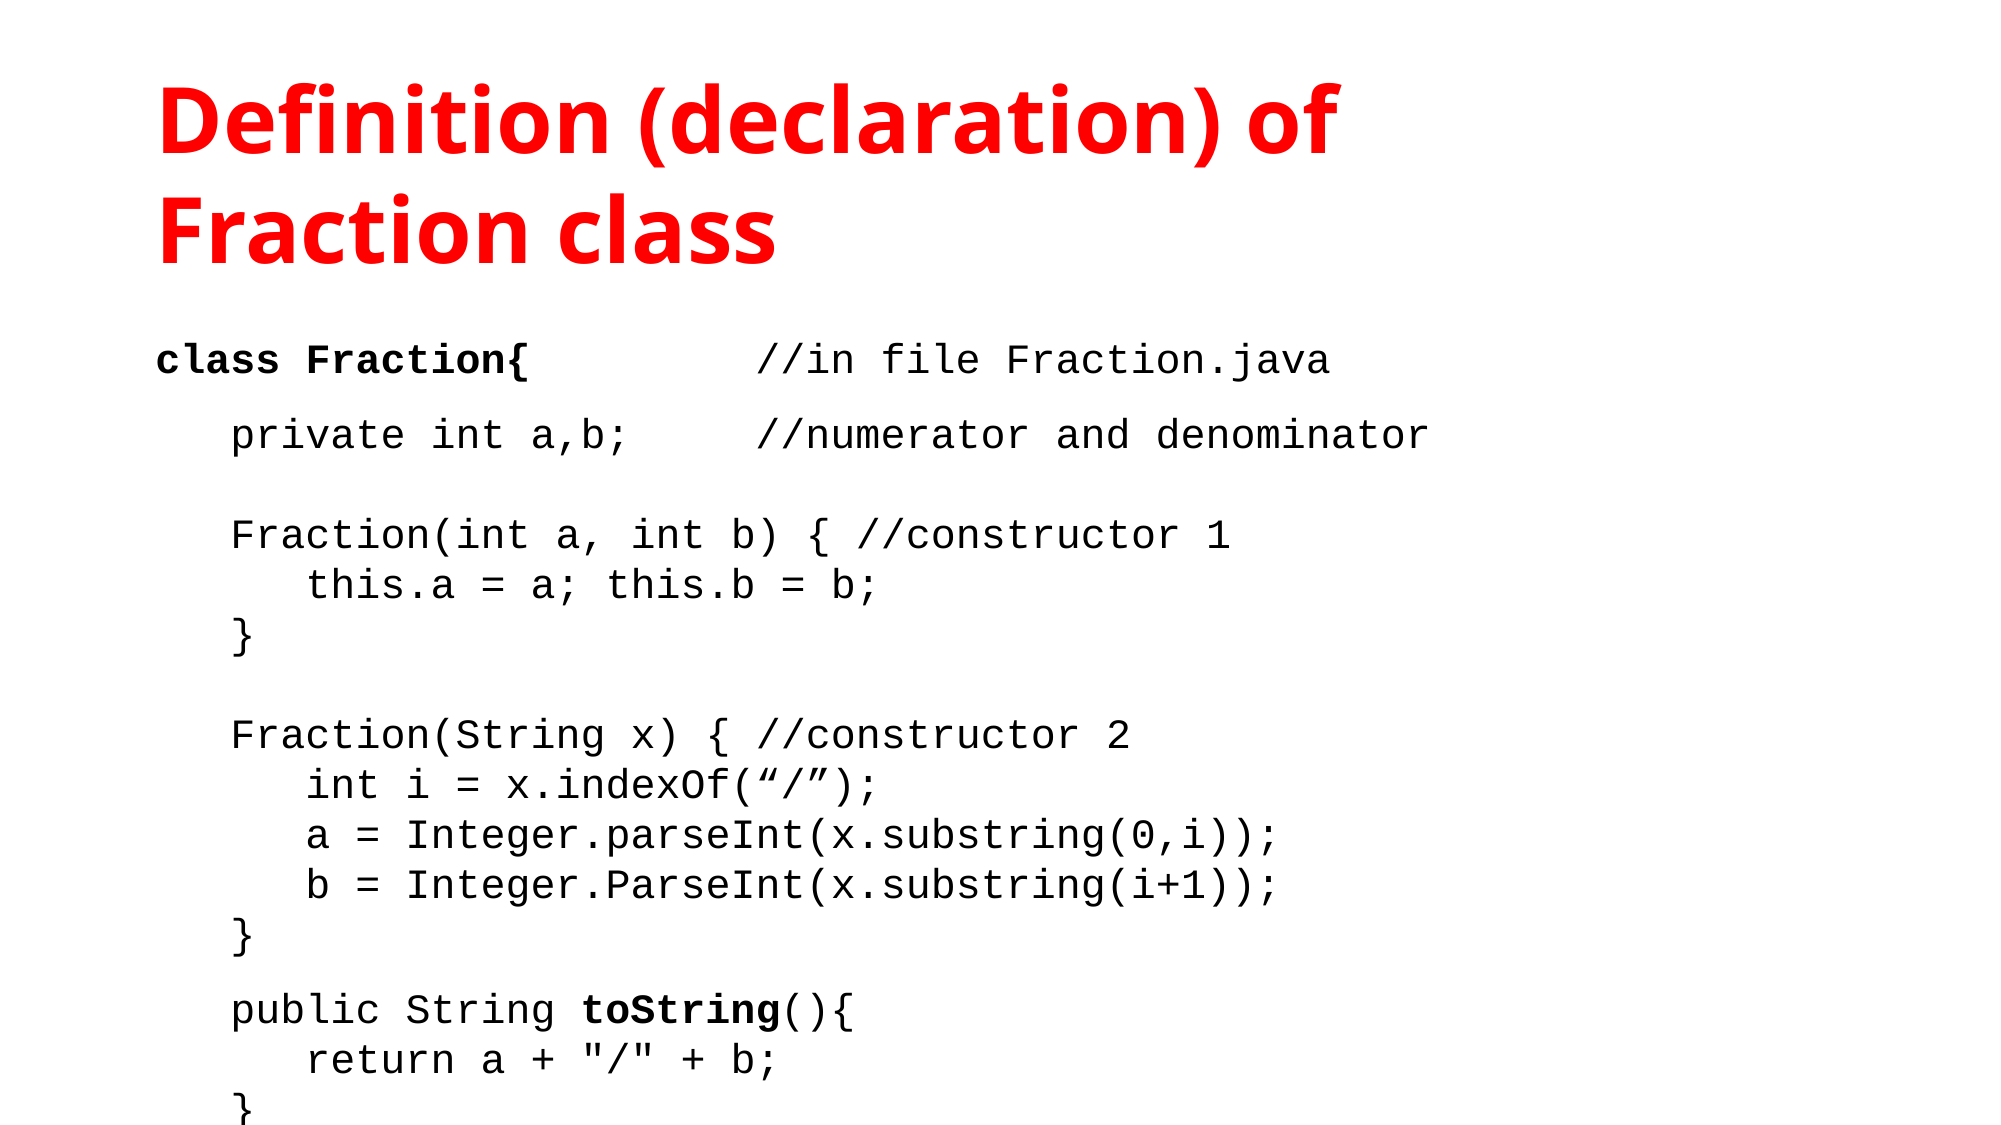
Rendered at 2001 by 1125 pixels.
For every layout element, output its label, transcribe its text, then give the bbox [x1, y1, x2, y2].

text_box Definition (declaration) of Fraction class class Fraction{ //in file Fraction.java private int a,b; //numerator and denominator Fraction(int a, int b) { //constructor 1 this.a = a; this.b = b; } Fraction(String x) { //constructor 2 int i = x.indexOf(“/”); a = Integer.parseInt(x.substring(0,i)); b = Integer.ParseInt(x.substring(i+1)); } public String toString(){ return a + "/" + b; } [140, 54, 1750, 1125]
